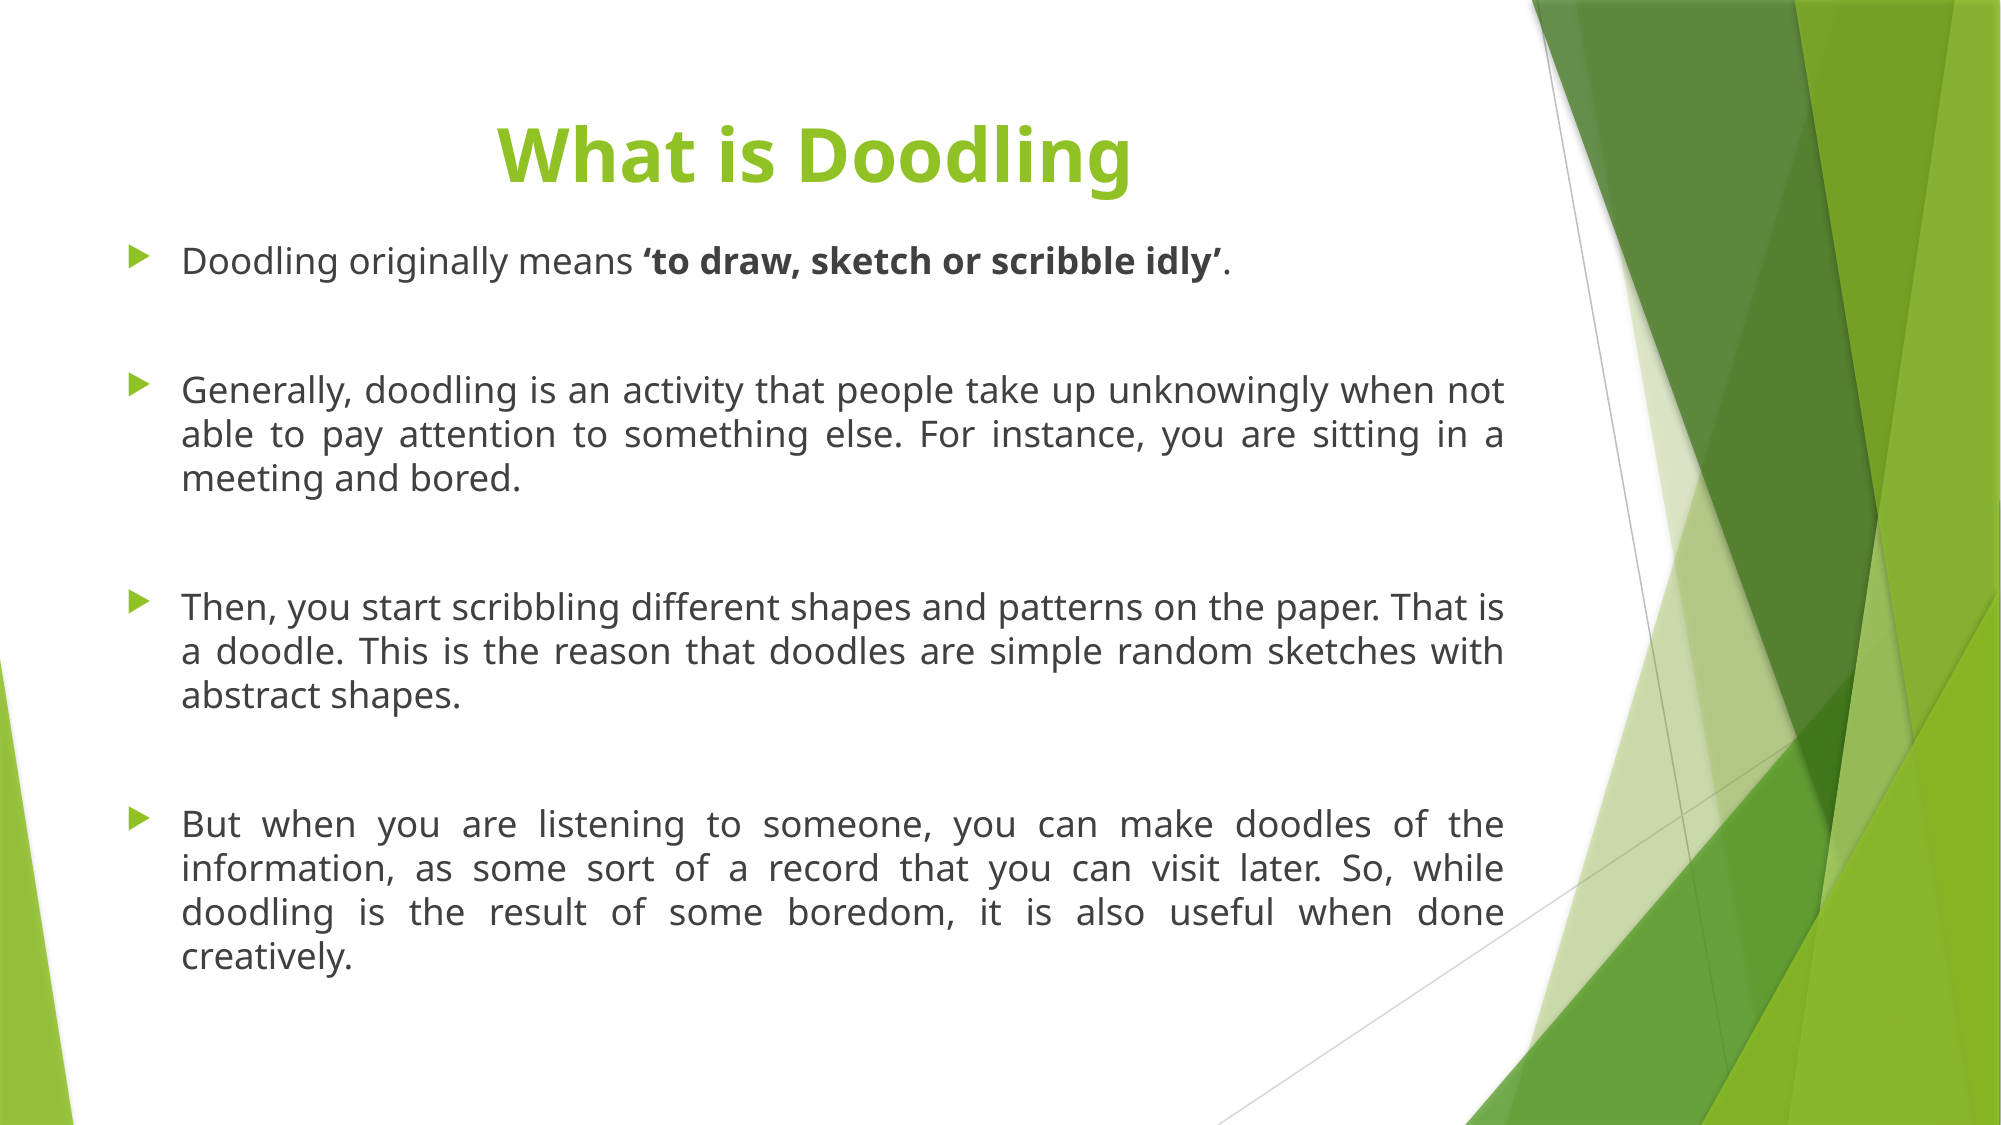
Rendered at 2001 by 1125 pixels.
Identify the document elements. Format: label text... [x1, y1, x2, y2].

list Doodling originally means ‘to draw, sketch or scribble idly’. Generally, doodling is an activity that people take up unknowingly when not able to pay attention to something else. For instance, you are sitting in a meeting and bored. Then, you start scribbling different shapes and patterns on the paper. That is a doodle. This is the reason that doodles are simple random sketches with abstract shapes. But when you are listening to someone, you can make doodles of the information, as some sort of a record that you can visit later. So, while doodling is the result of some boredom, it is also useful when done creatively. [111, 230, 1522, 992]
title What is Doodling [111, 99, 1522, 230]
